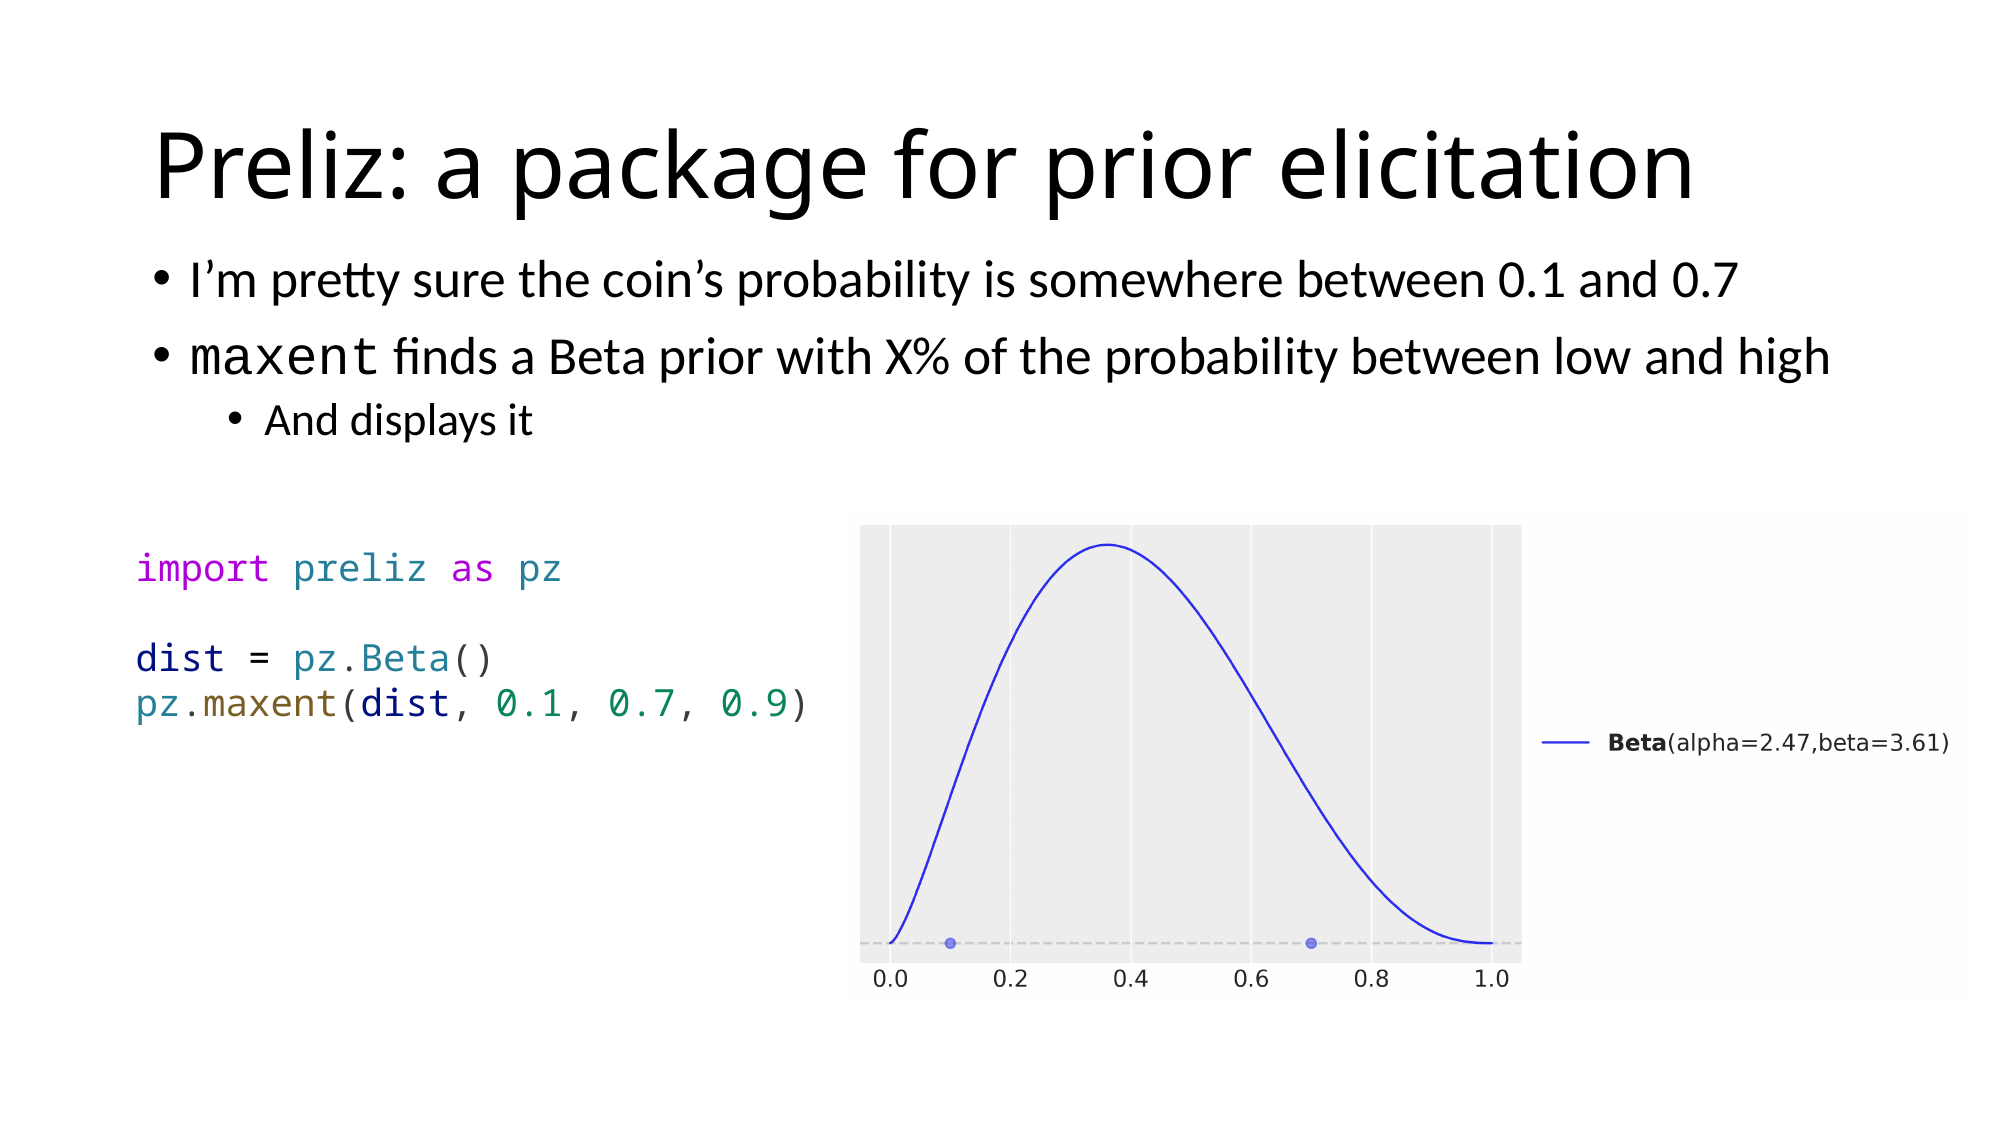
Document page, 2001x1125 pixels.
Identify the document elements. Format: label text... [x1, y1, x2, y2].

list I’m pretty sure the coin’s probability is somewhere between 0.1 and 0.7 maxent finds a Beta prior with X% of the probability between low and high And displays it [137, 243, 1888, 462]
text_box import preliz as pz dist = pz.Beta() pz.maxent(dist, 0.1, 0.7, 0.9) [120, 536, 848, 731]
picture [848, 512, 1969, 1003]
title Preliz: a package for prior elicitation [137, 59, 1863, 243]
